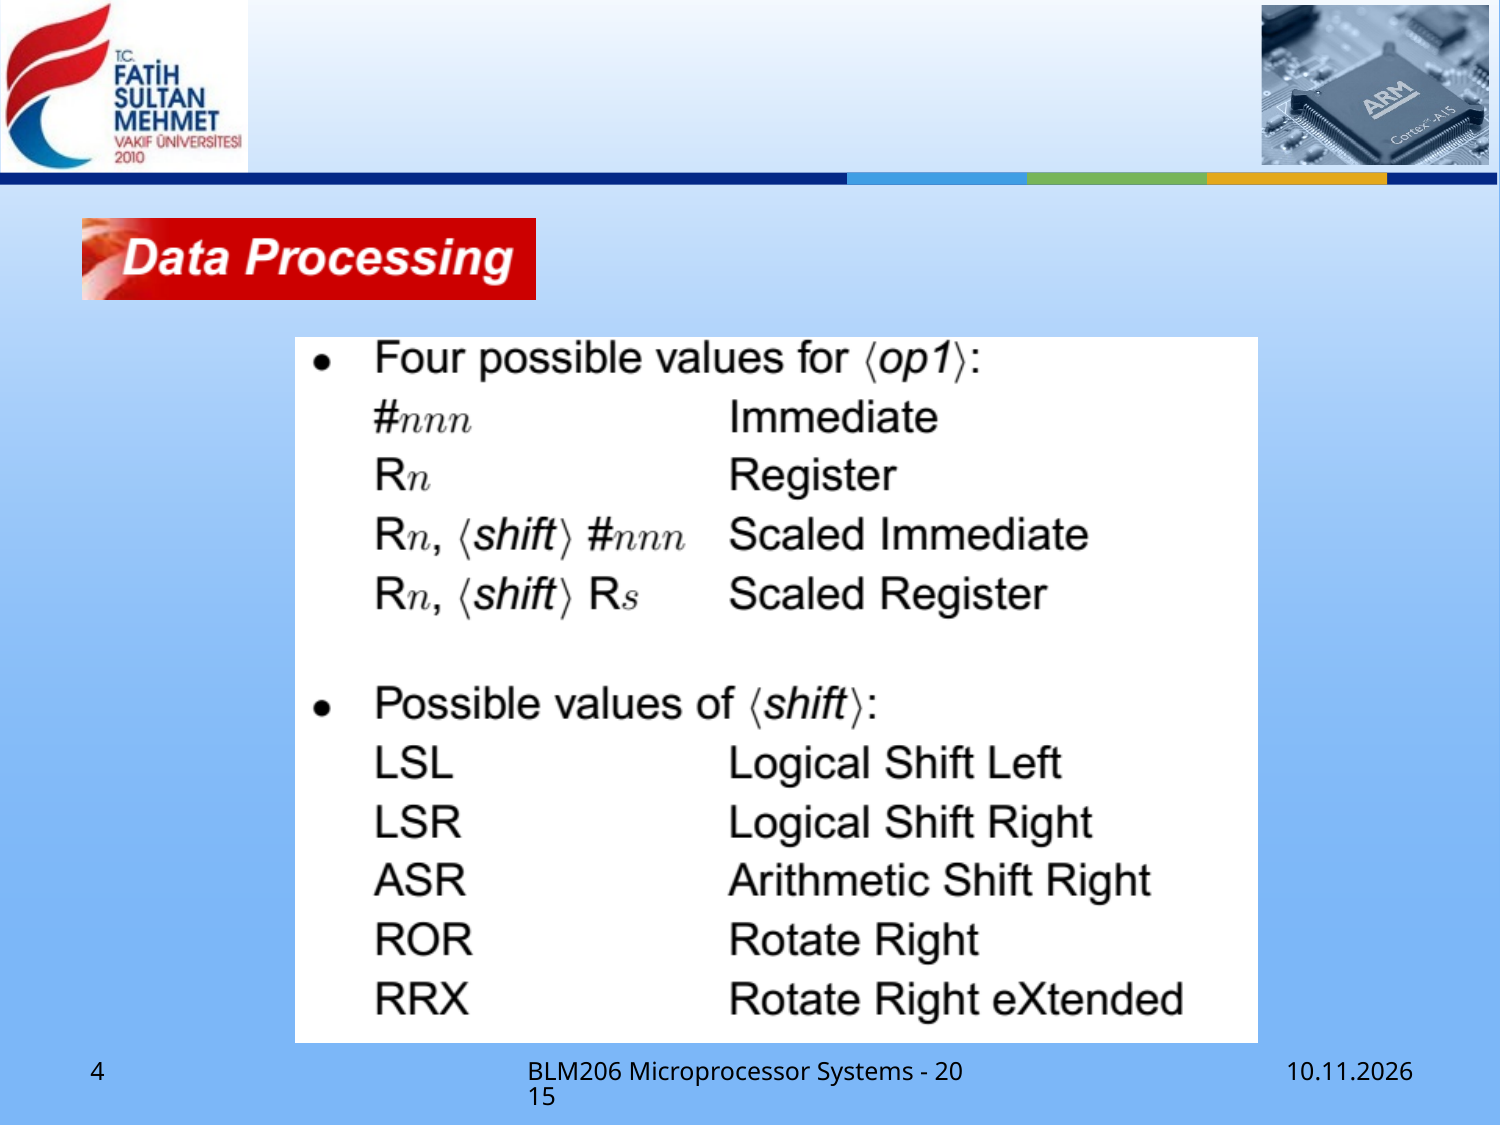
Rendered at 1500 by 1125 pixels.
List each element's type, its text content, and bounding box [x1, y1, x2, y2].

picture [294, 337, 1259, 1044]
picture [1, 0, 248, 172]
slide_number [1078, 1042, 1429, 1103]
footer BLM206 Microprocessor Systems - 2015 [512, 1044, 988, 1103]
picture [82, 218, 537, 301]
slide_number 4 [75, 1042, 426, 1103]
picture [1261, 4, 1490, 165]
